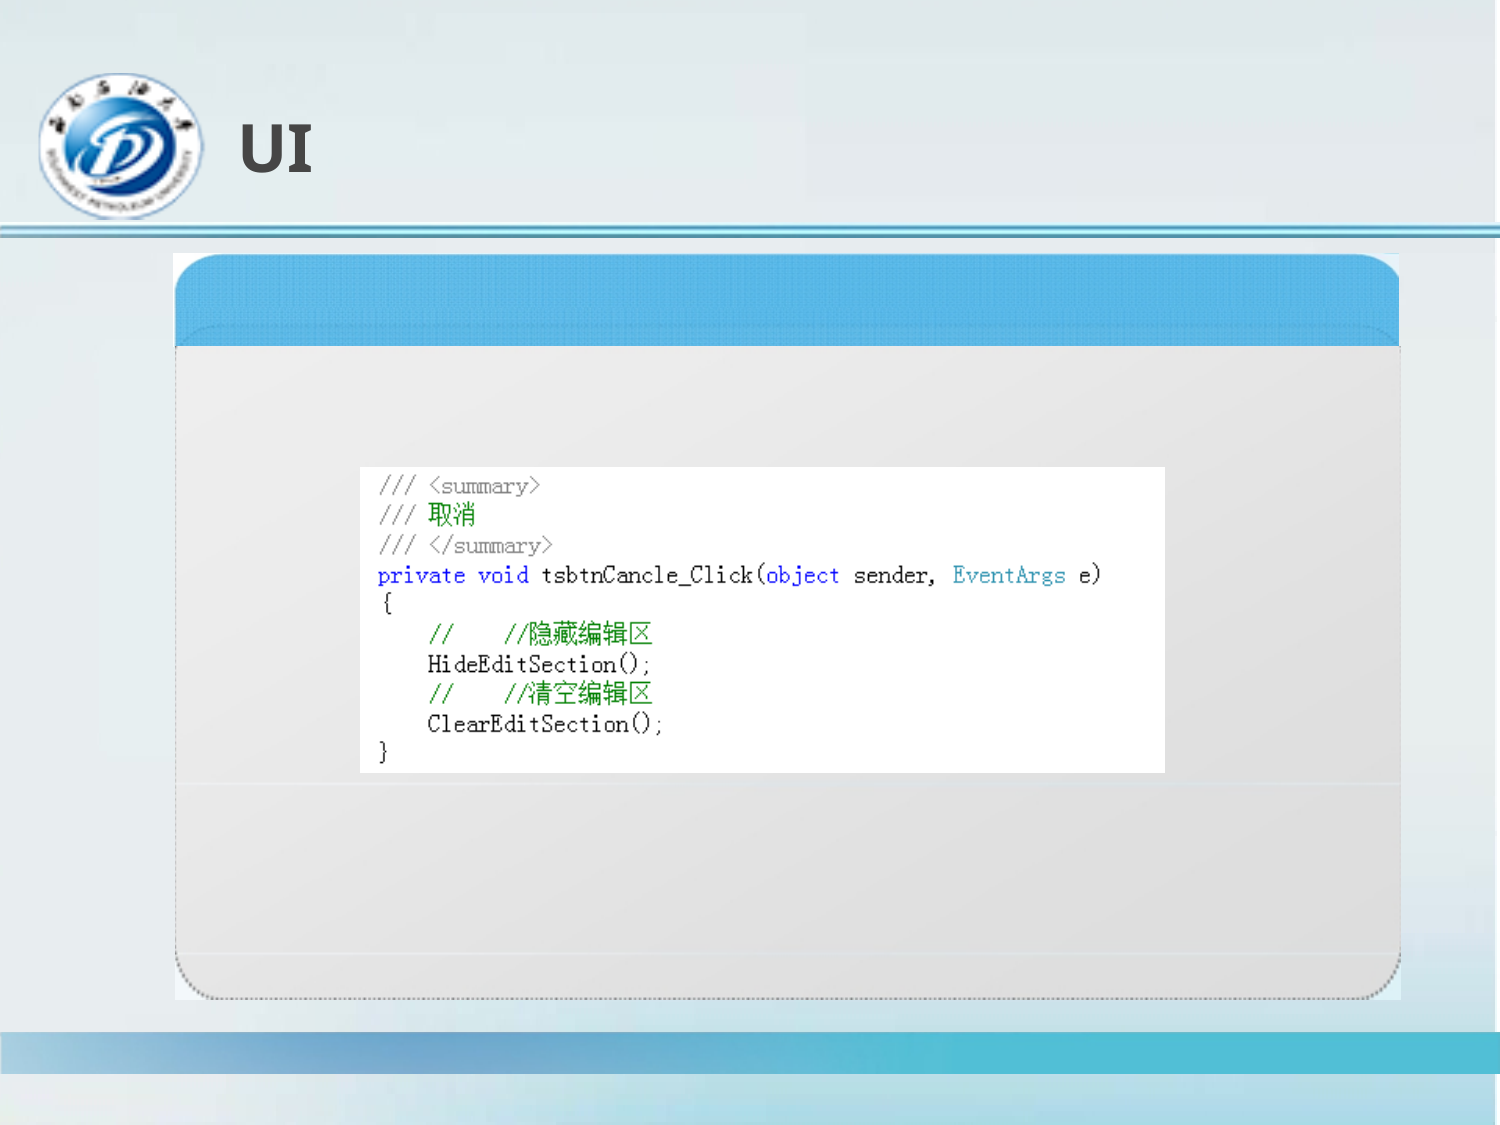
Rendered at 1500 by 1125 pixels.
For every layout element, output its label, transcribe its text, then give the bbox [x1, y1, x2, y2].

title UI [222, 58, 1425, 233]
picture [0, 0, 1500, 1125]
